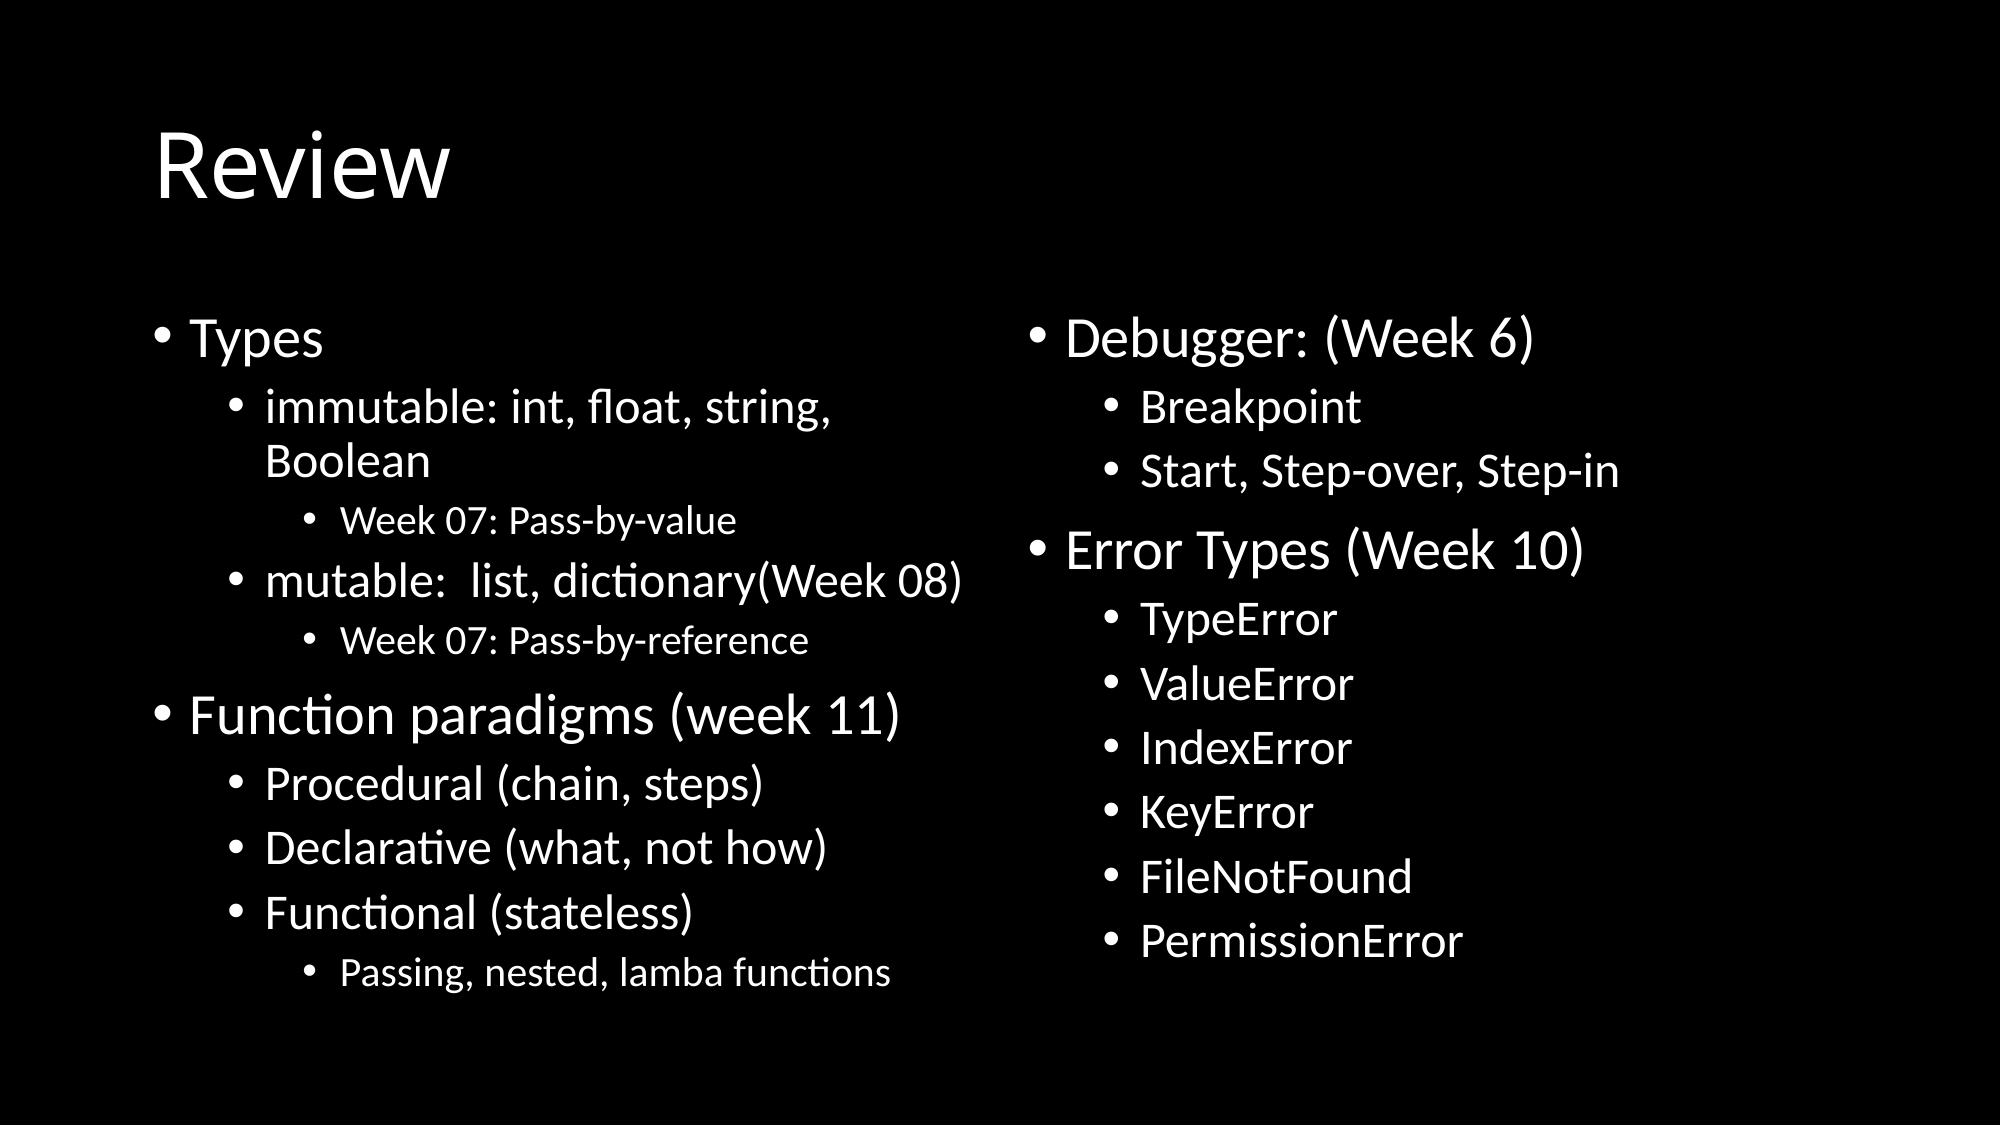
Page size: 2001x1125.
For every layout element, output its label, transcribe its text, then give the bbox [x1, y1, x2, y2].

list Types immutable: int, float, string, Boolean Week 07: Pass-by-value mutable: list, dictionary(Week 08) Week 07: Pass-by-reference Function paradigms (week 11) Procedural (chain, steps) Declarative (what, not how) Functional (stateless) Passing, nested, lamba functions [137, 299, 988, 1014]
title Review [137, 59, 1863, 278]
list Debugger: (Week 6) Breakpoint Start, Step-over, Step-in Error Types (Week 10) TypeError ValueError IndexError KeyError FileNotFound PermissionError [1012, 299, 1863, 1014]
